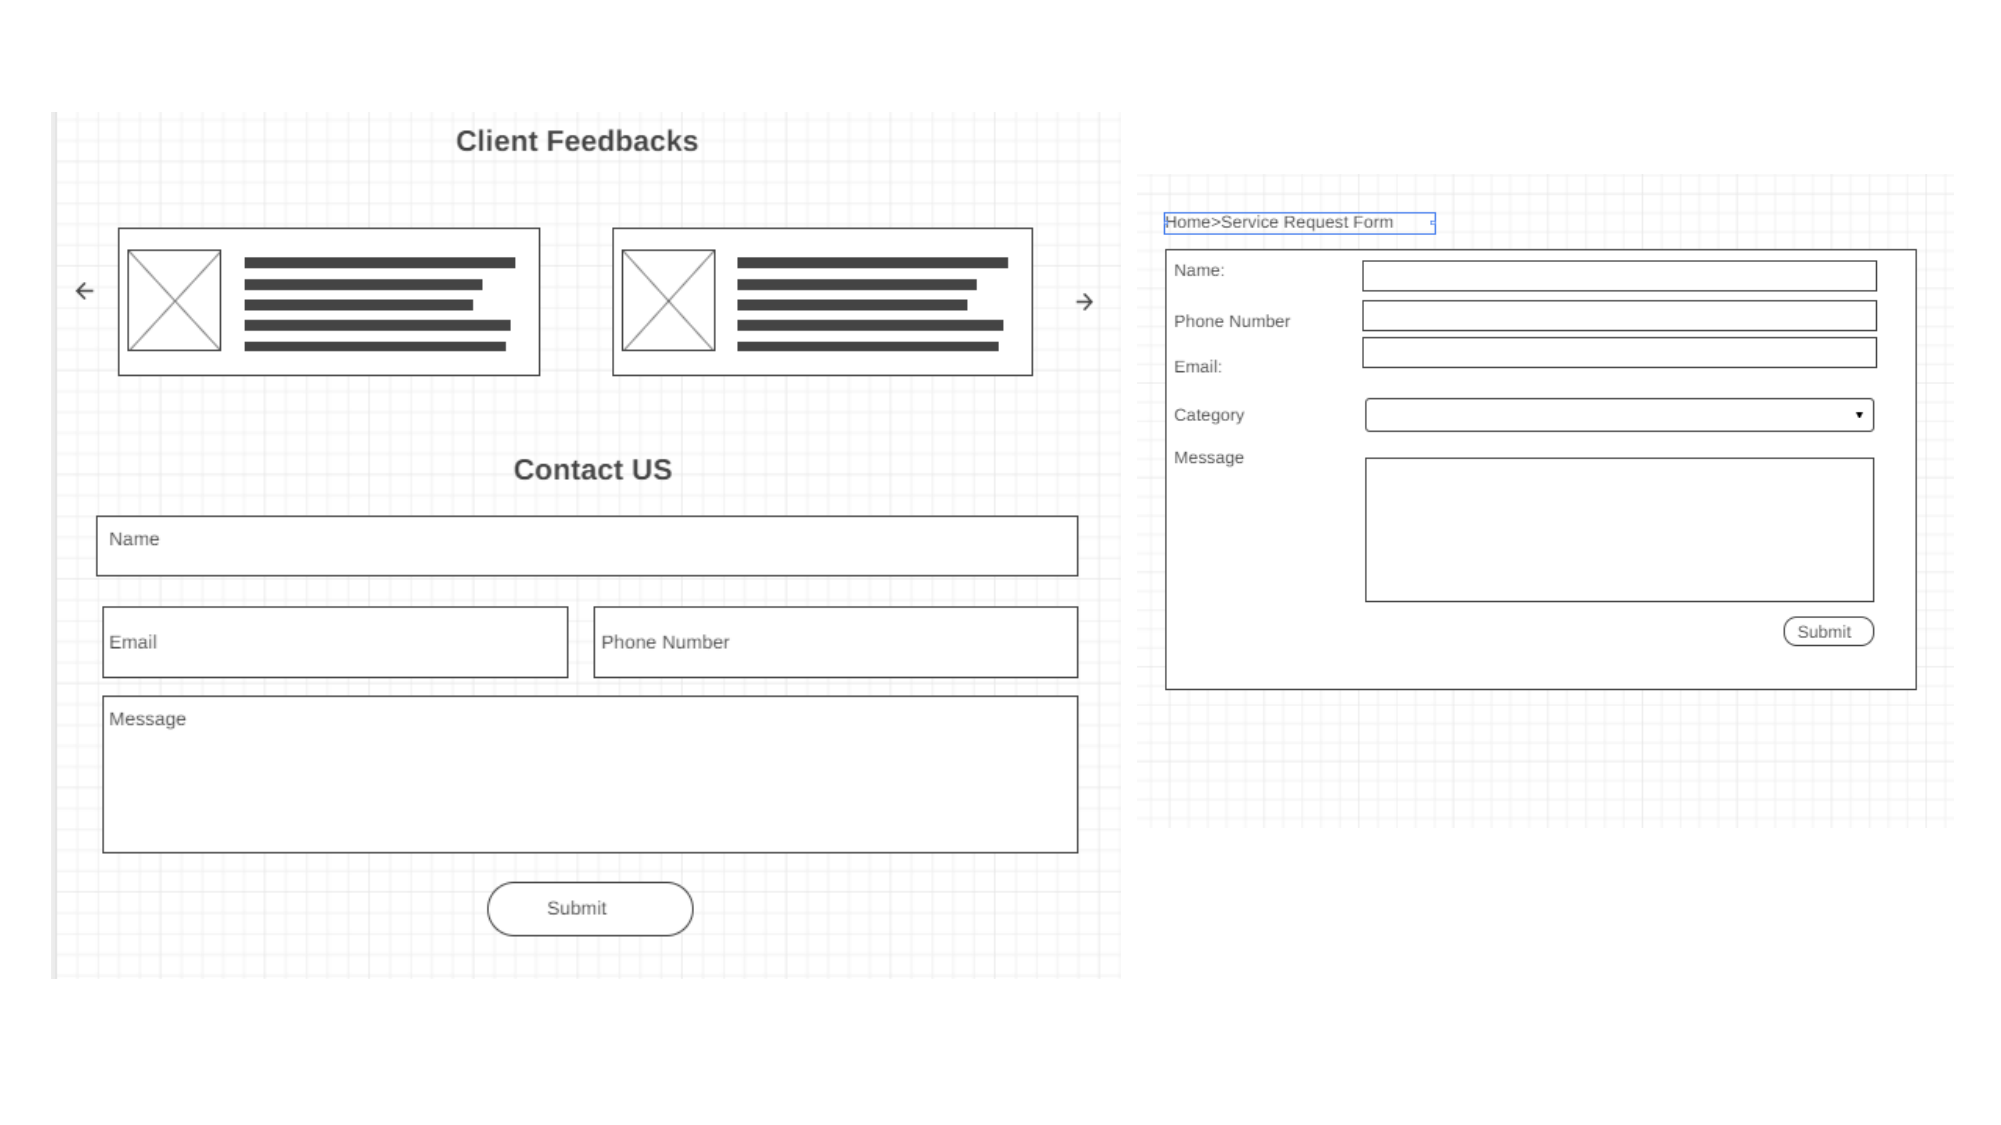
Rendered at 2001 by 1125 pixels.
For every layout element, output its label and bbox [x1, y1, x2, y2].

picture [51, 112, 1121, 979]
picture [1137, 174, 1954, 828]
